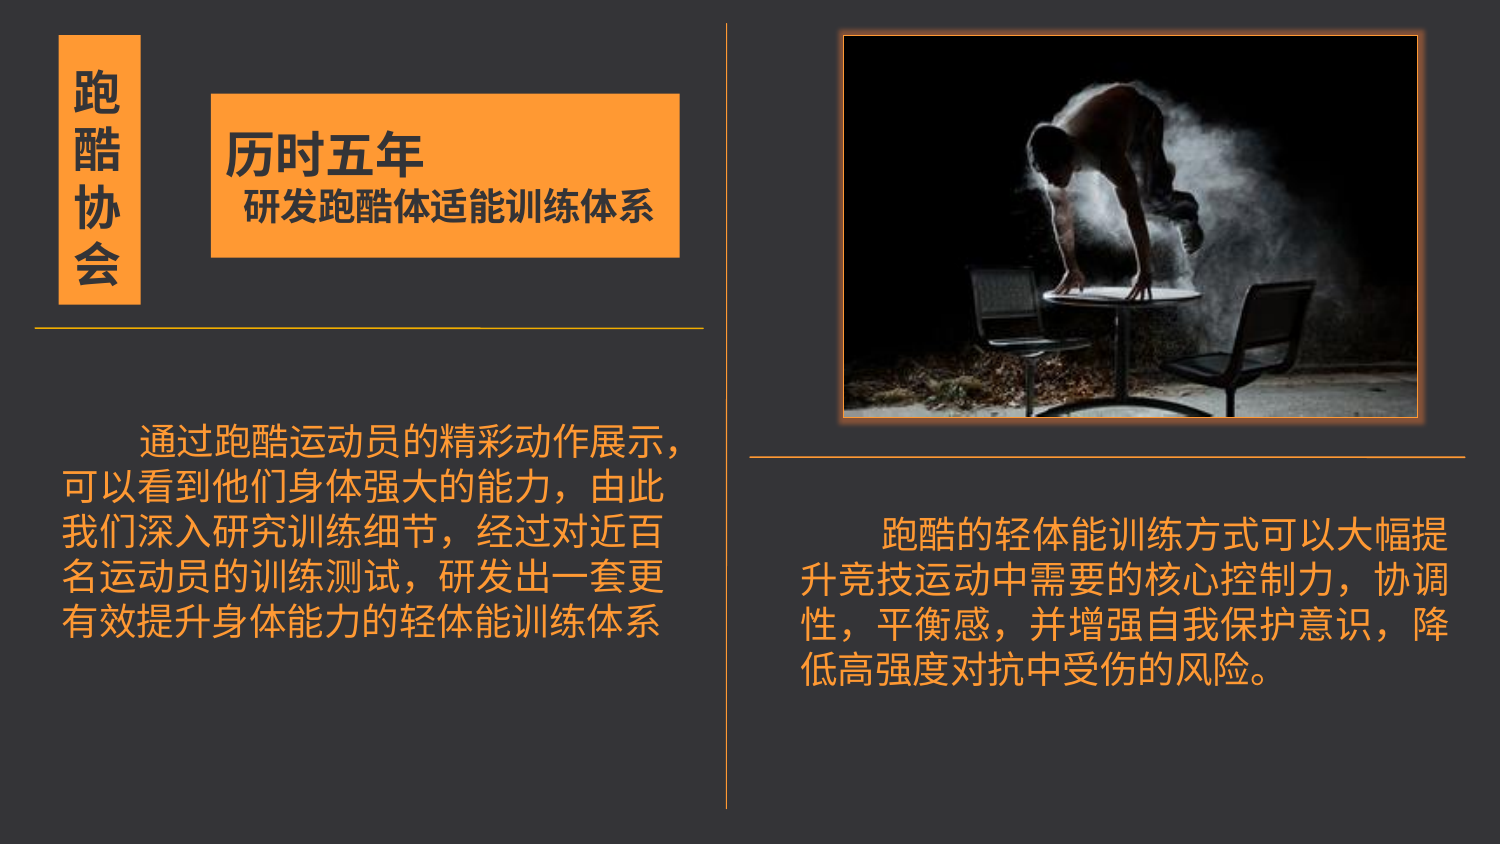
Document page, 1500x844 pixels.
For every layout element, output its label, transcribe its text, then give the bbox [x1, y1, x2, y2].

text_box 历时五年 研发跑酷体适能训练体系 [207, 90, 684, 262]
picture [843, 35, 1418, 418]
text_box 跑酷协会 [55, 31, 144, 308]
text_box [234, 70, 719, 175]
text_box 通过跑酷运动员的精彩动作展示，可以看到他们身体强大的能力，由此我们深入研究训练细节，经过对近百名运动员的训练测试，研发出一套更有效提升身体能力的轻体能训练体系 [46, 410, 680, 650]
text_box 跑酷的轻体能训练方式可以大幅提升竞技运动中需要的核心控制力，协调性，平衡感，并增强自我保护意识，降低高强度对抗中受伤的风险。 [785, 503, 1465, 699]
